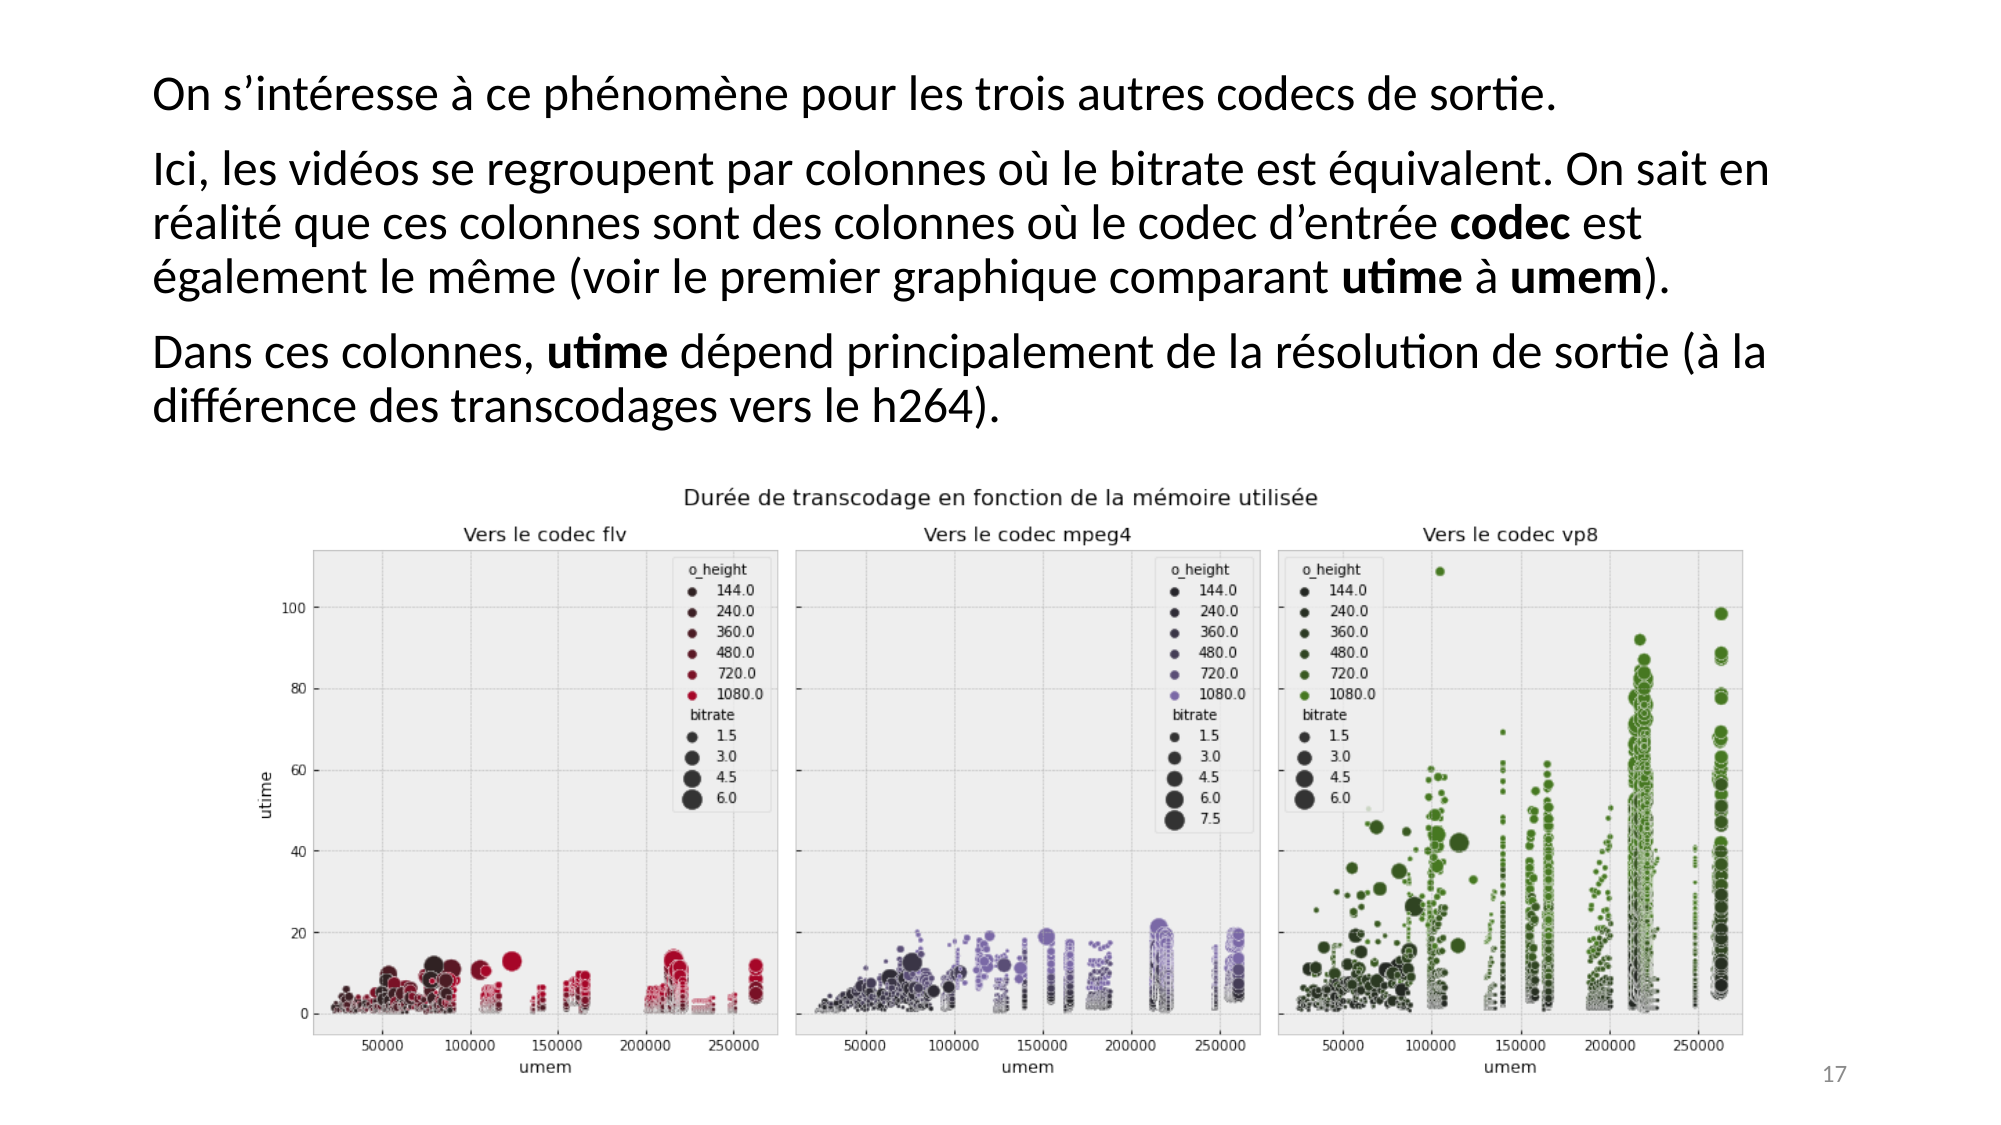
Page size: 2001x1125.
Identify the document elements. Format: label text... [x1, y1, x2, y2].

slide_number 17 [1412, 1042, 1863, 1103]
picture [248, 478, 1752, 1087]
list On s’intéresse à ce phénomène pour les trois autres codecs de sortie. Ici, les vidéos se regroupent par colonnes où le bitrate est équivalent. On sait en réalité que ces colonnes sont des colonnes où le codec d’entrée codec est également le même (voir le premier graphique comparant utime à umem). Dans ces colonnes, utime dépend principalement de la résolution de sortie (à la différence des transcodages vers le h264). [137, 59, 1863, 629]
